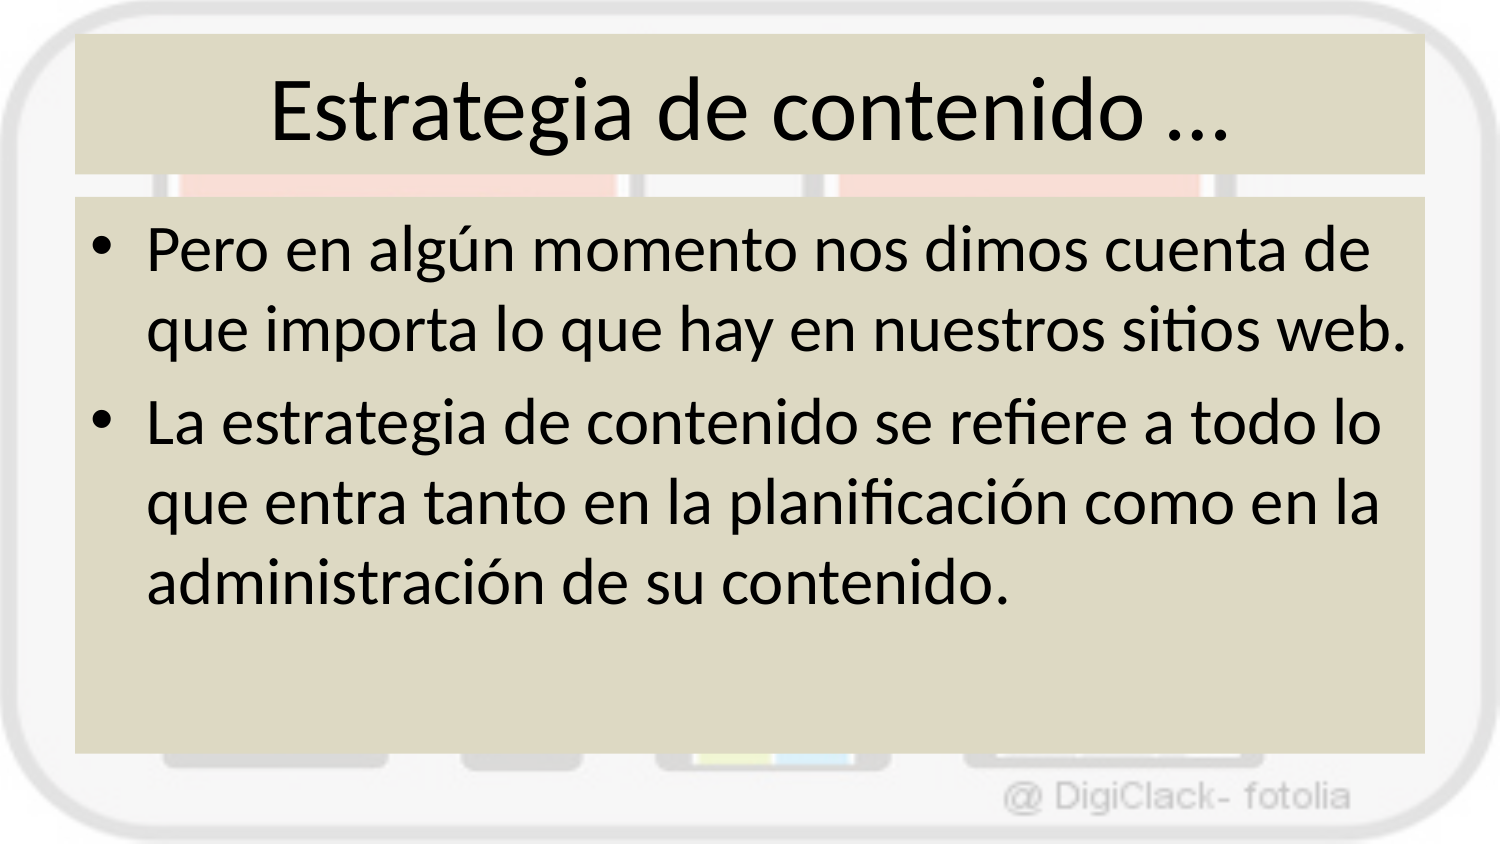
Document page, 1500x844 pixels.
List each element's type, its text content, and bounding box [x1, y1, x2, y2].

title Estrategia de contenido … [75, 33, 1425, 175]
list Pero en algún momento nos dimos cuenta de que importa lo que hay en nuestros sitios web. La estrategia de contenido se refiere a todo lo que entra tanto en la planificación como en la administración de su contenido. [75, 196, 1425, 754]
